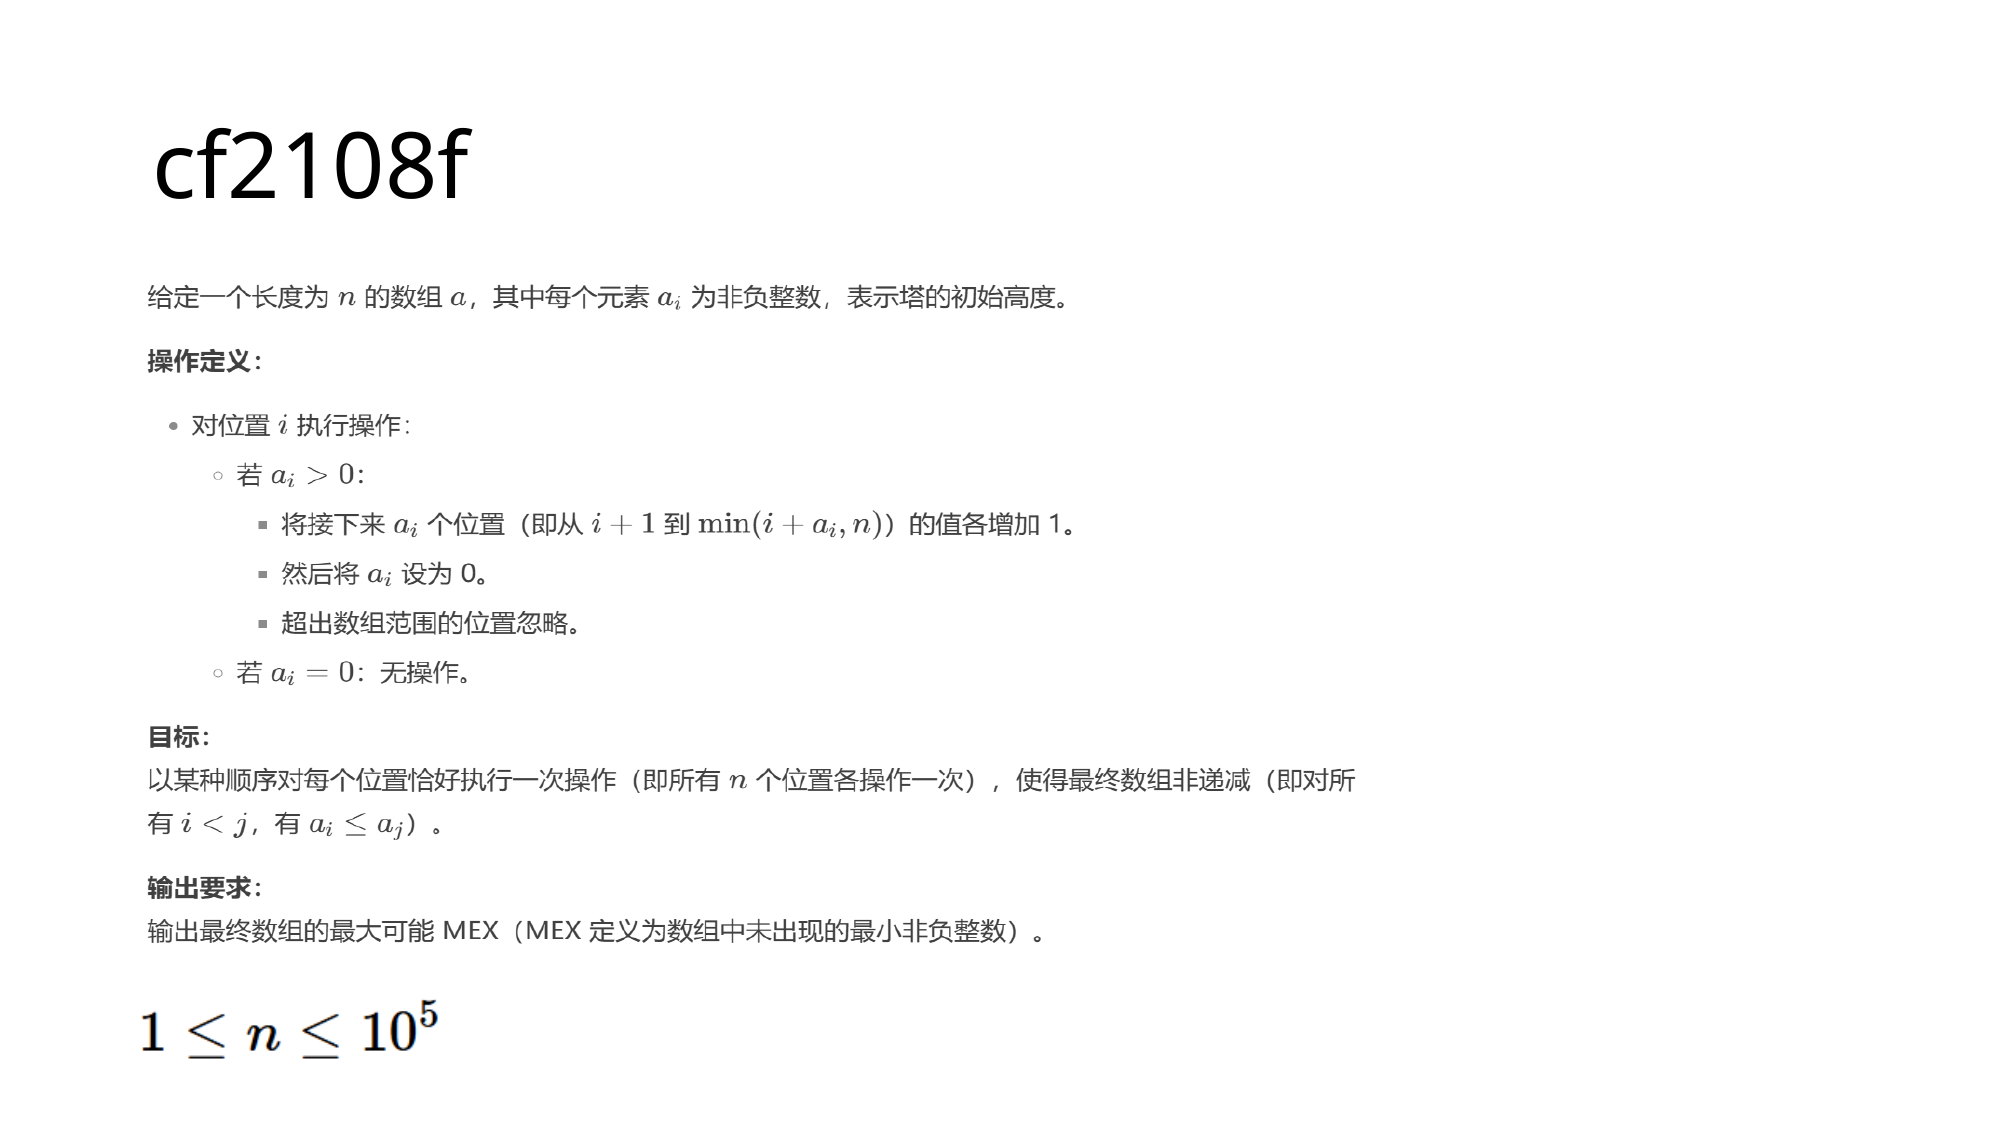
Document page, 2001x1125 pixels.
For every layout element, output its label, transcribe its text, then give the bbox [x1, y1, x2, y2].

picture [137, 277, 1369, 944]
title cf2108f [137, 59, 1863, 278]
picture [137, 980, 444, 1095]
